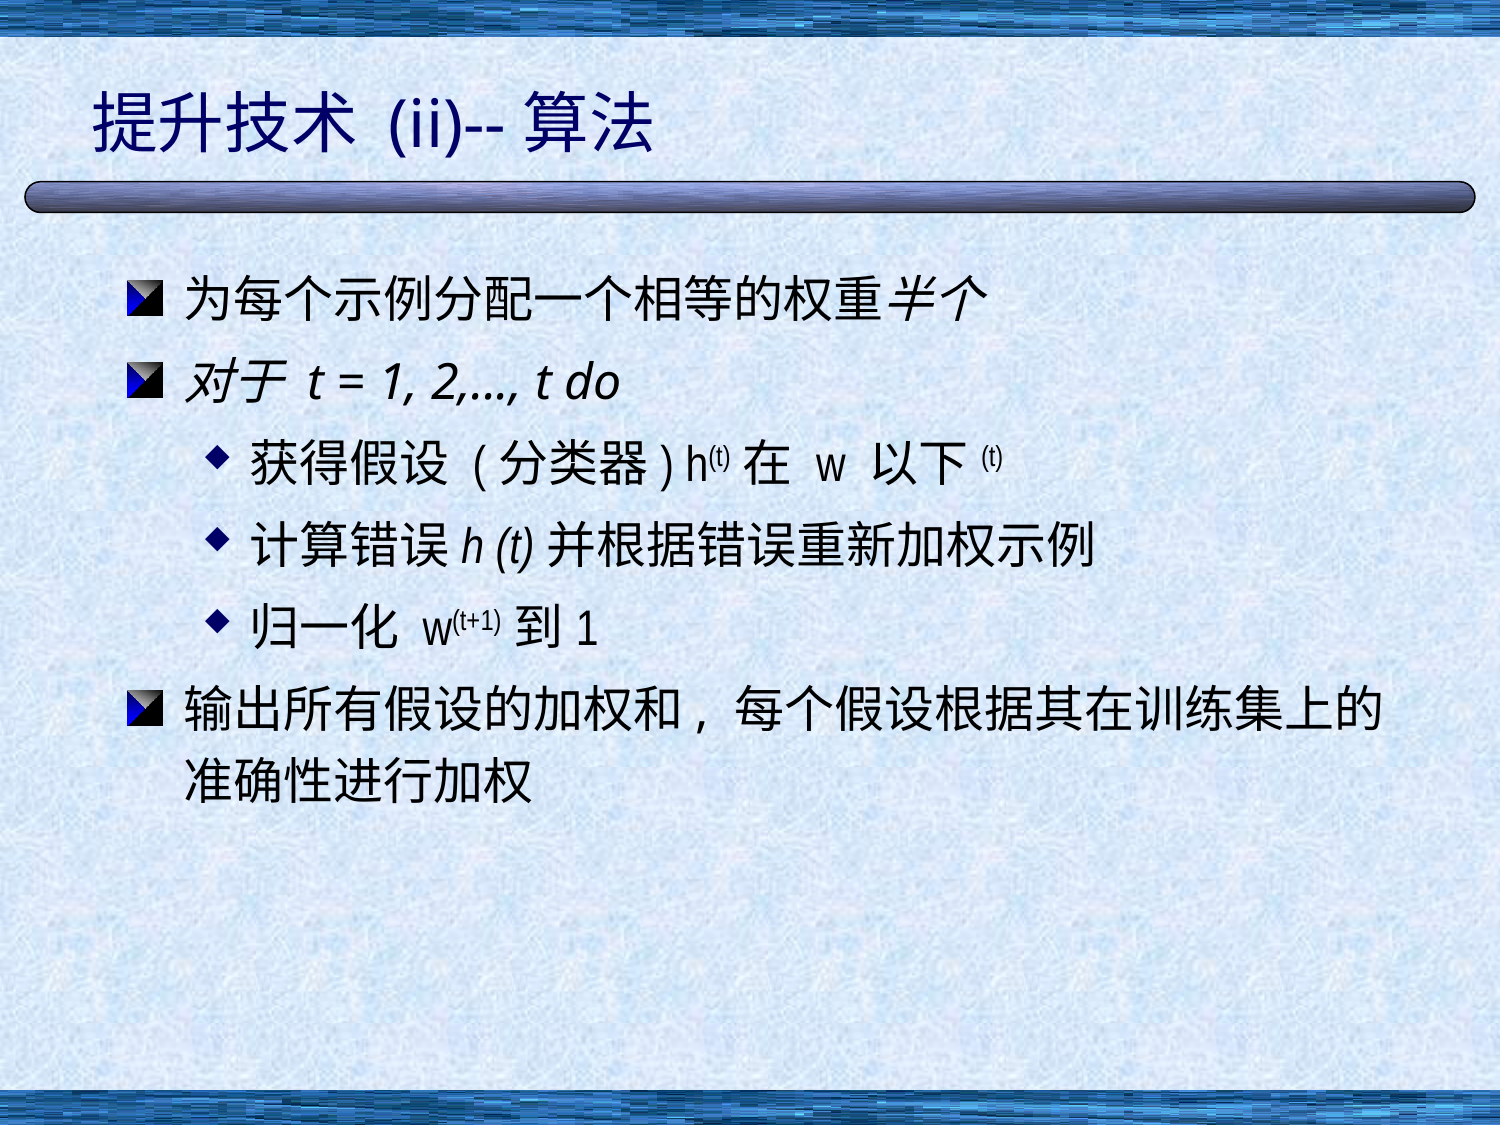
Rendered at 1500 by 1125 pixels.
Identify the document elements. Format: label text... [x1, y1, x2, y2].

list 为每个示例分配一个相等的权重半个 对于 t = 1, 2,..., t do 获得假设 (分类器) h(t)在 w 以下(t) 计算错误h (t)并根据错误重新加权示例 归一化 w(t+1)到1 输出所有假设的加权和, 每个假设根据其在训练集上的准确性进行加权 [112, 248, 1438, 1063]
picture [0, 0, 1500, 1125]
title 提升技术 (ii)--算法 [76, 68, 1460, 169]
